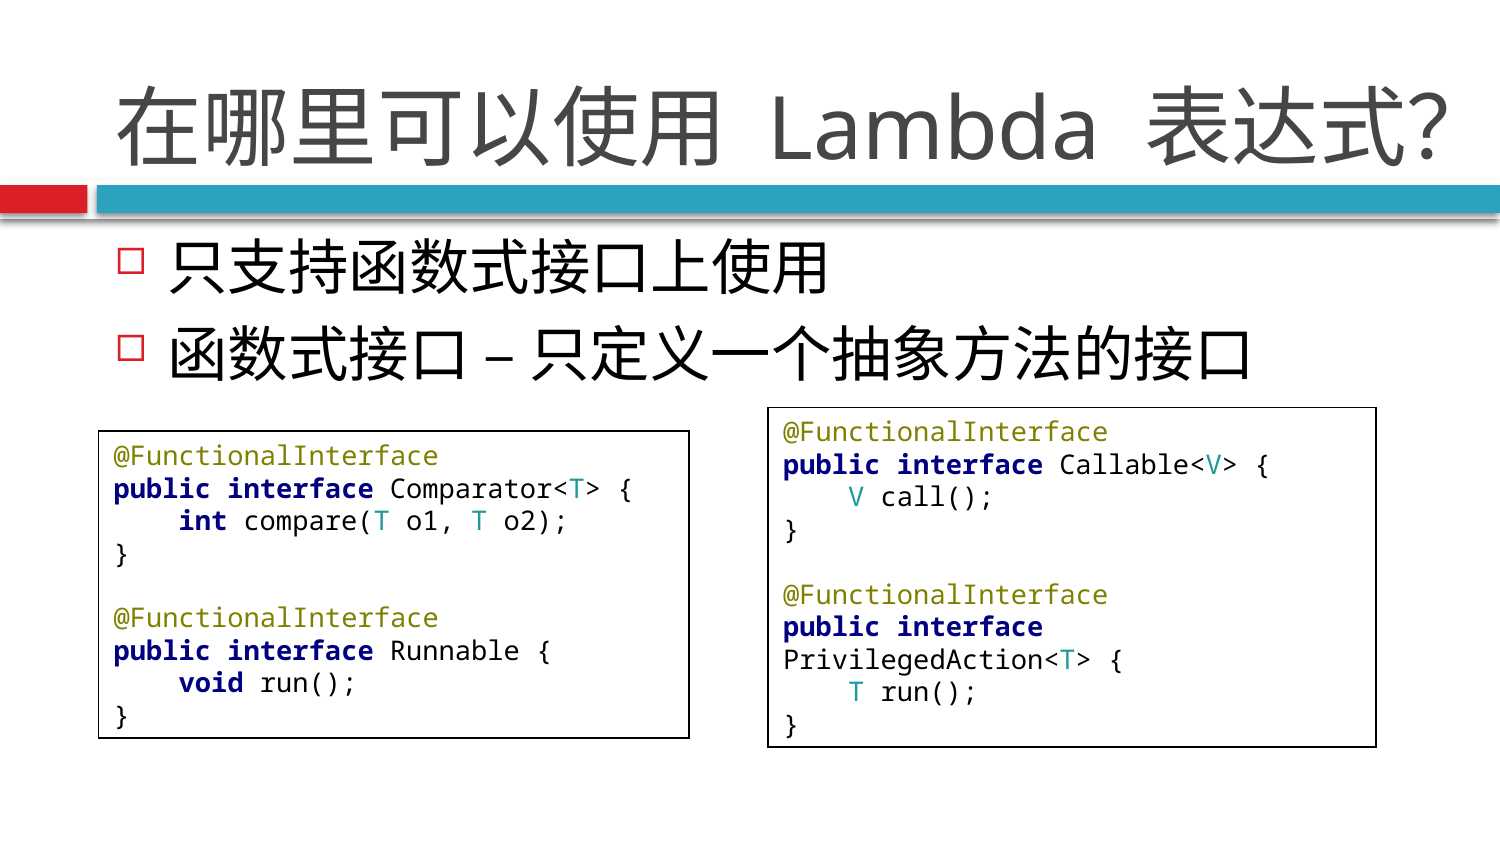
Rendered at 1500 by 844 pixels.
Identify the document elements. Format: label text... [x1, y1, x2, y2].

list 只支持函数式接口上使用 函数式接口 – 只定义一个抽象方法的接口 [99, 221, 1438, 760]
text_box @FunctionalInterface public interface Comparator<T> { int compare(T o1, T o2); } @FunctionalInterface public interface Runnable { void run(); } [98, 430, 690, 739]
text_box @FunctionalInterface public interface Callable<V> { V call(); } @FunctionalInterface public interface PrivilegedAction<T> { T run(); } [768, 407, 1376, 747]
title 在哪里可以使用 Lambda 表达式？ [99, 19, 1438, 185]
